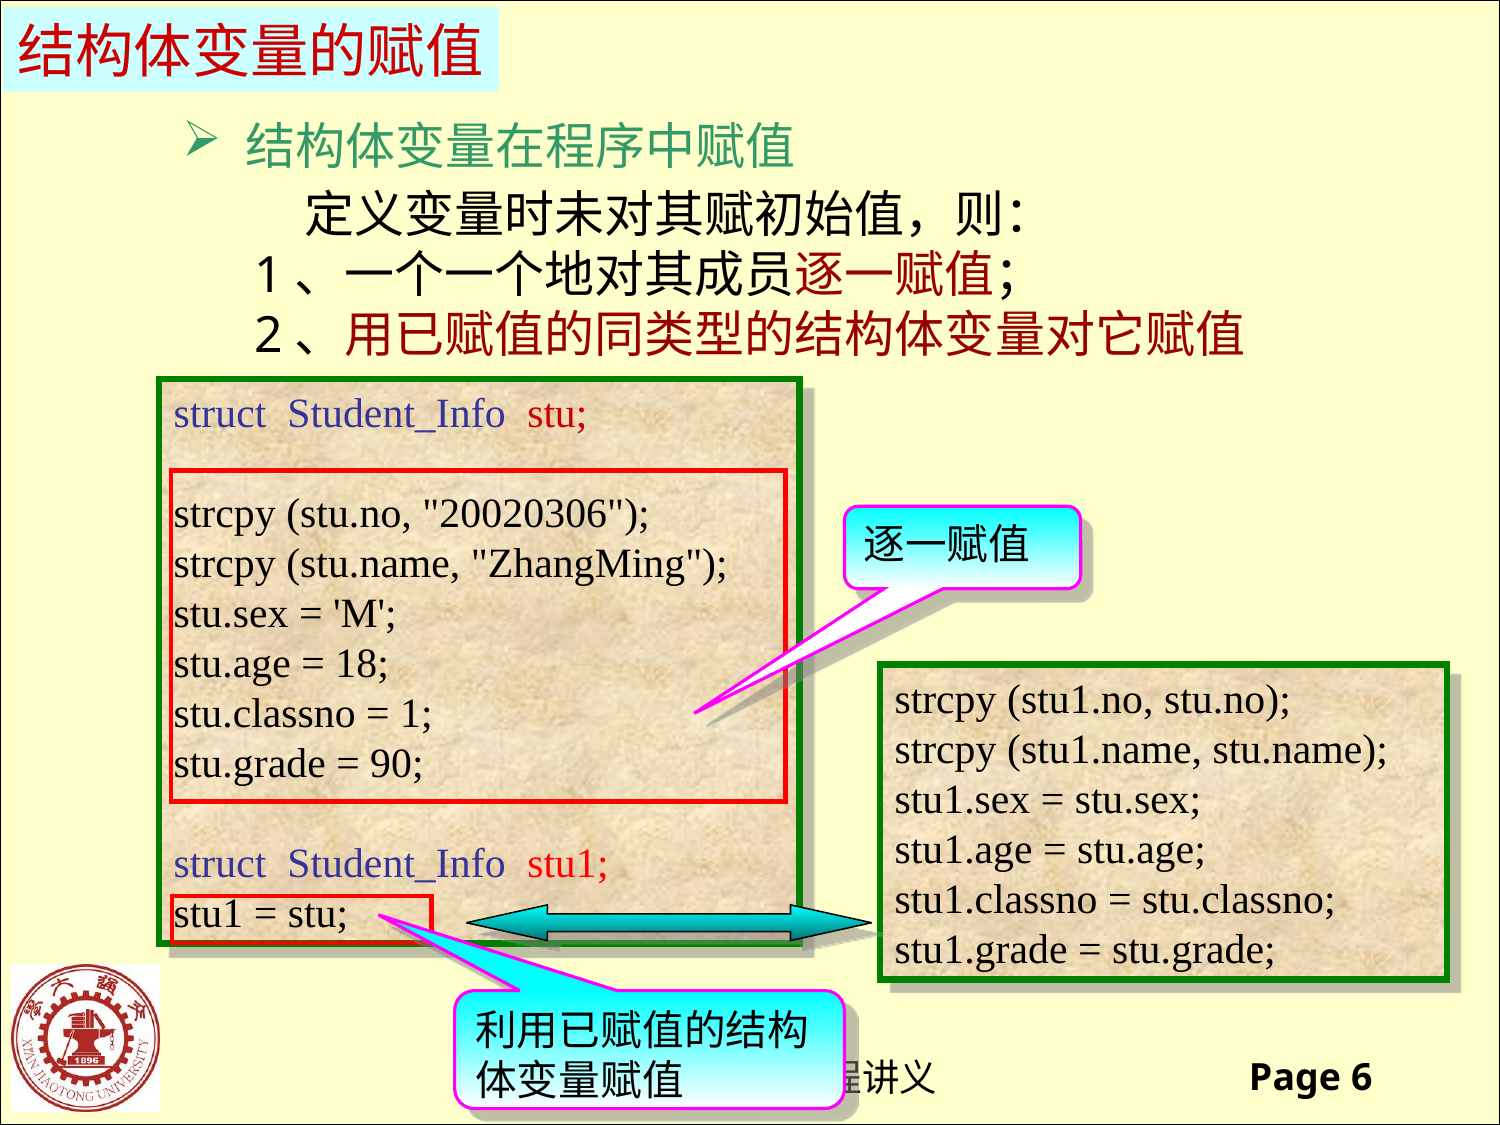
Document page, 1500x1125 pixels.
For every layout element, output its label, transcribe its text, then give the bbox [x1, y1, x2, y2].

text_box 结构体变量的赋值 [2, 6, 499, 92]
text_box 结构体变量在程序中赋值 [167, 106, 811, 182]
text_box [849, 917, 872, 928]
picture [11, 964, 160, 1112]
text_box strcpy (stu1.no, stu.no); strcpy (stu1.name, stu.name); stu1.sex = stu.sex; stu1.age = stu.age; stu1.classno = stu.classno; stu1.grade = stu.grade; [879, 664, 1447, 980]
text_box struct Student_Info stu; strcpy (stu.no, "20020306"); strcpy (stu.name, "ZhangMing"); stu.sex = 'M'; stu.age = 18; stu.classno = 1; stu.grade = 90; struct Student_Info stu1; stu1 = stu; [159, 378, 800, 944]
text_box 定义变量时未对其赋初始值，则： 1、一个一个地对其成员逐一赋值； 2、用已赋值的同类型的结构体变量对它赋值 [187, 174, 1500, 370]
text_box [171, 895, 845, 1109]
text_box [170, 470, 1081, 802]
